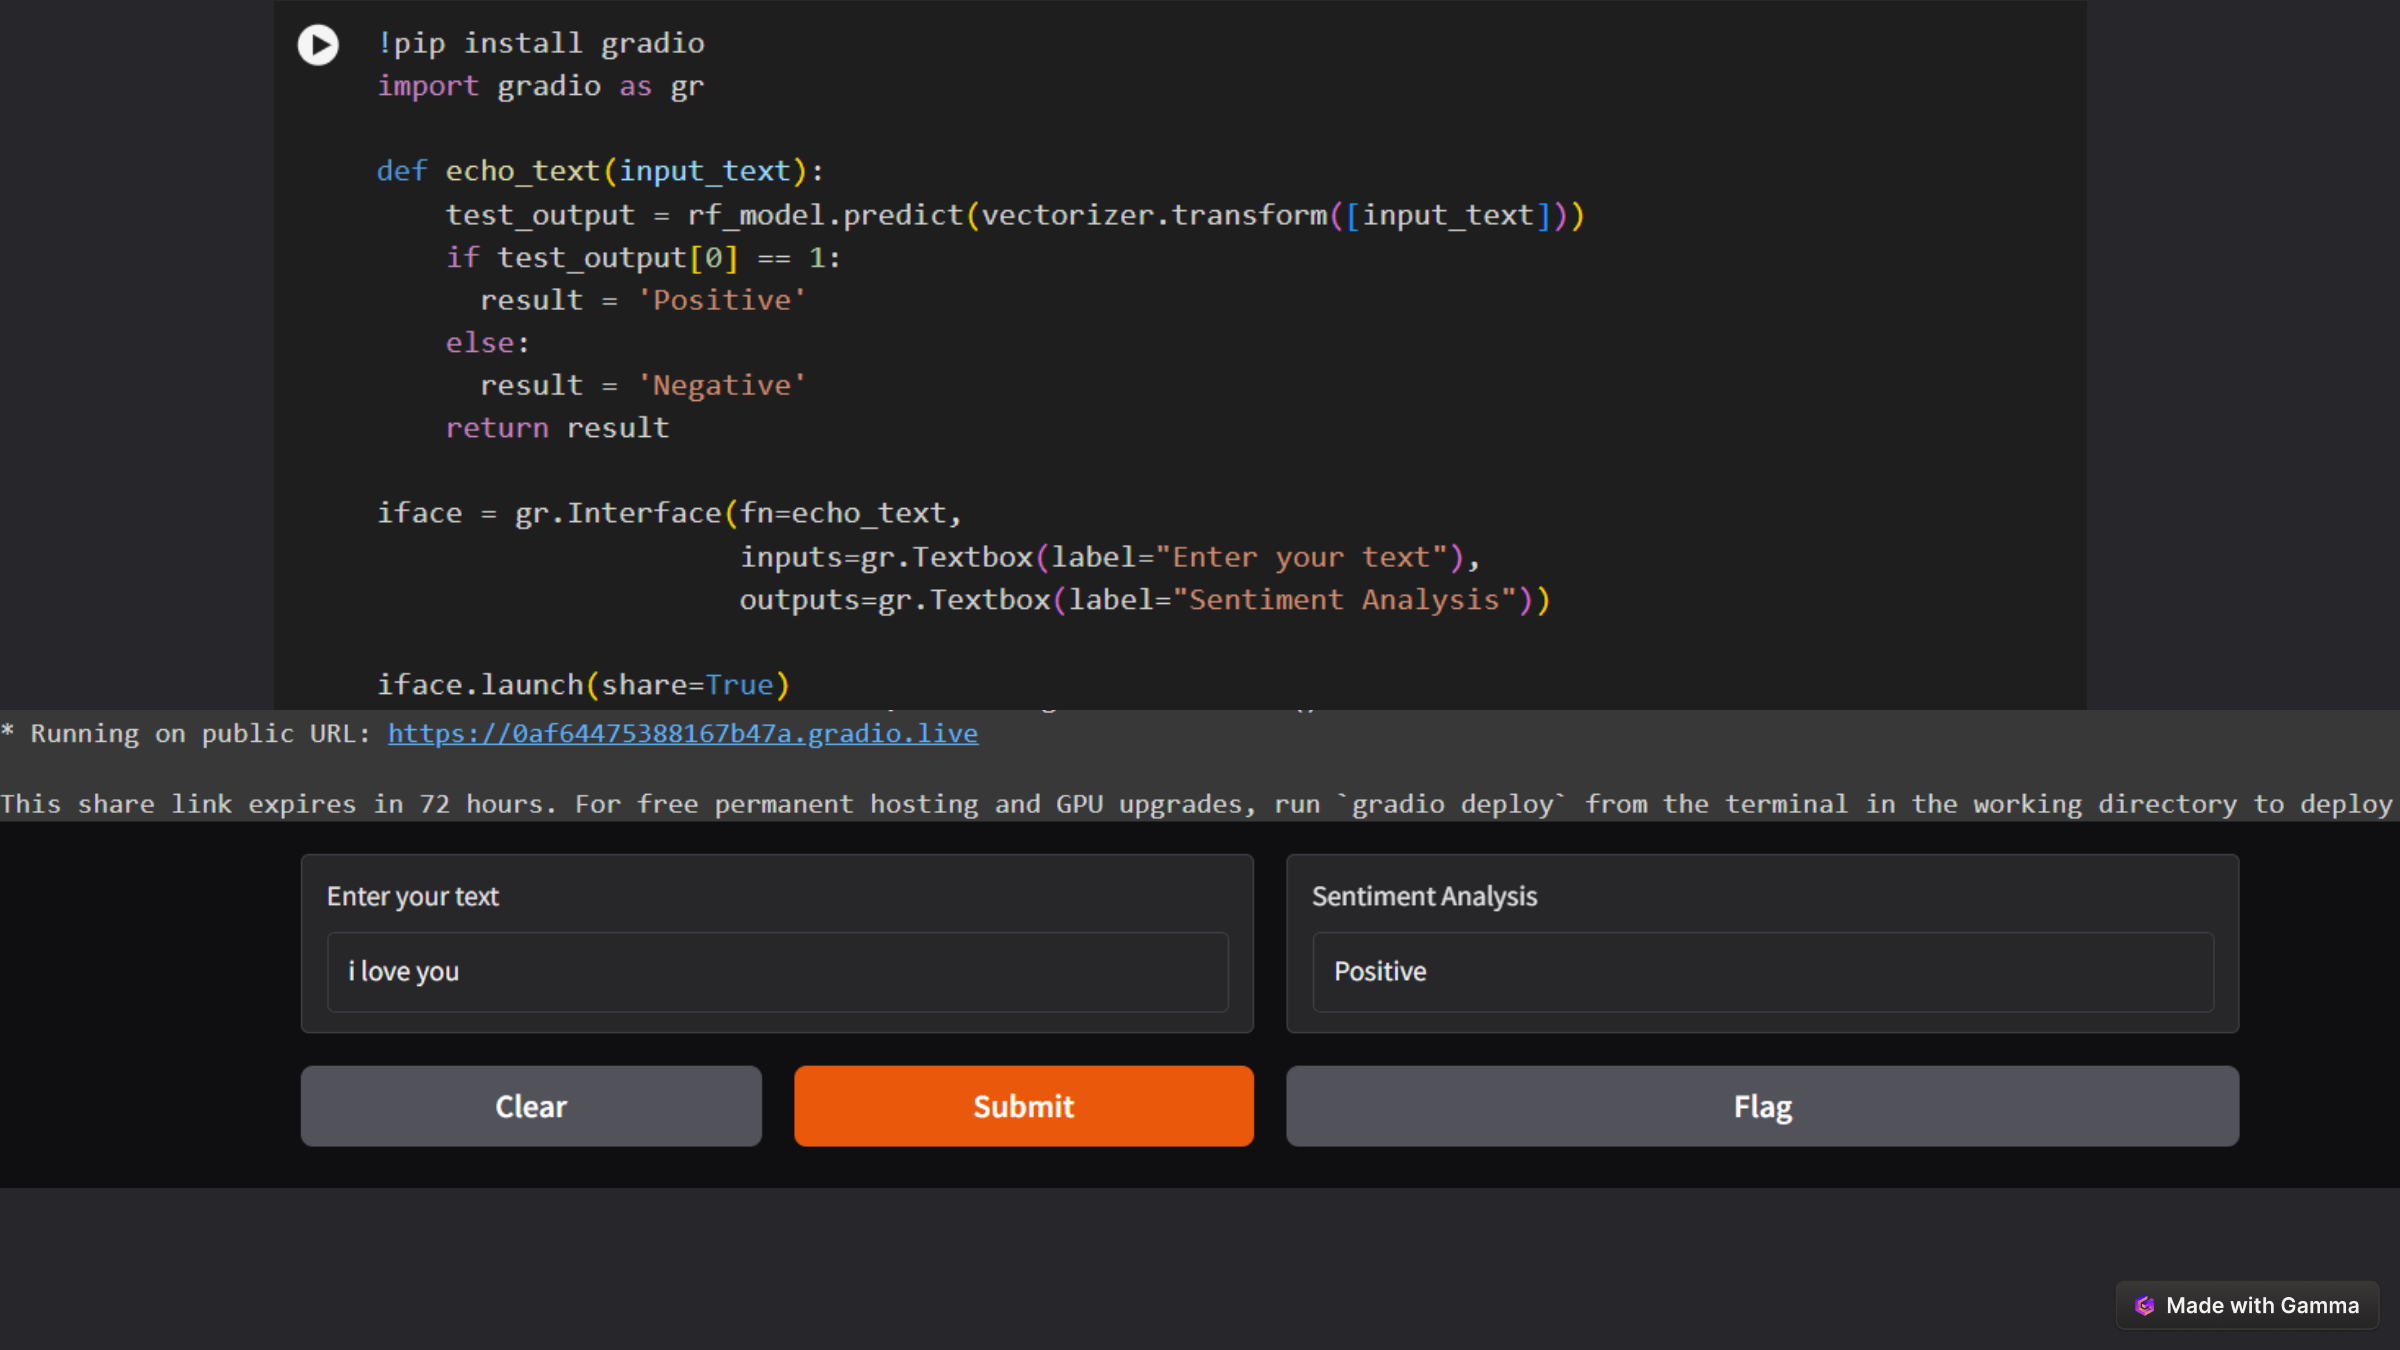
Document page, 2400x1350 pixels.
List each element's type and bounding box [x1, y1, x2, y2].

picture [0, 0, 2400, 1188]
picture [2106, 1271, 2389, 1339]
